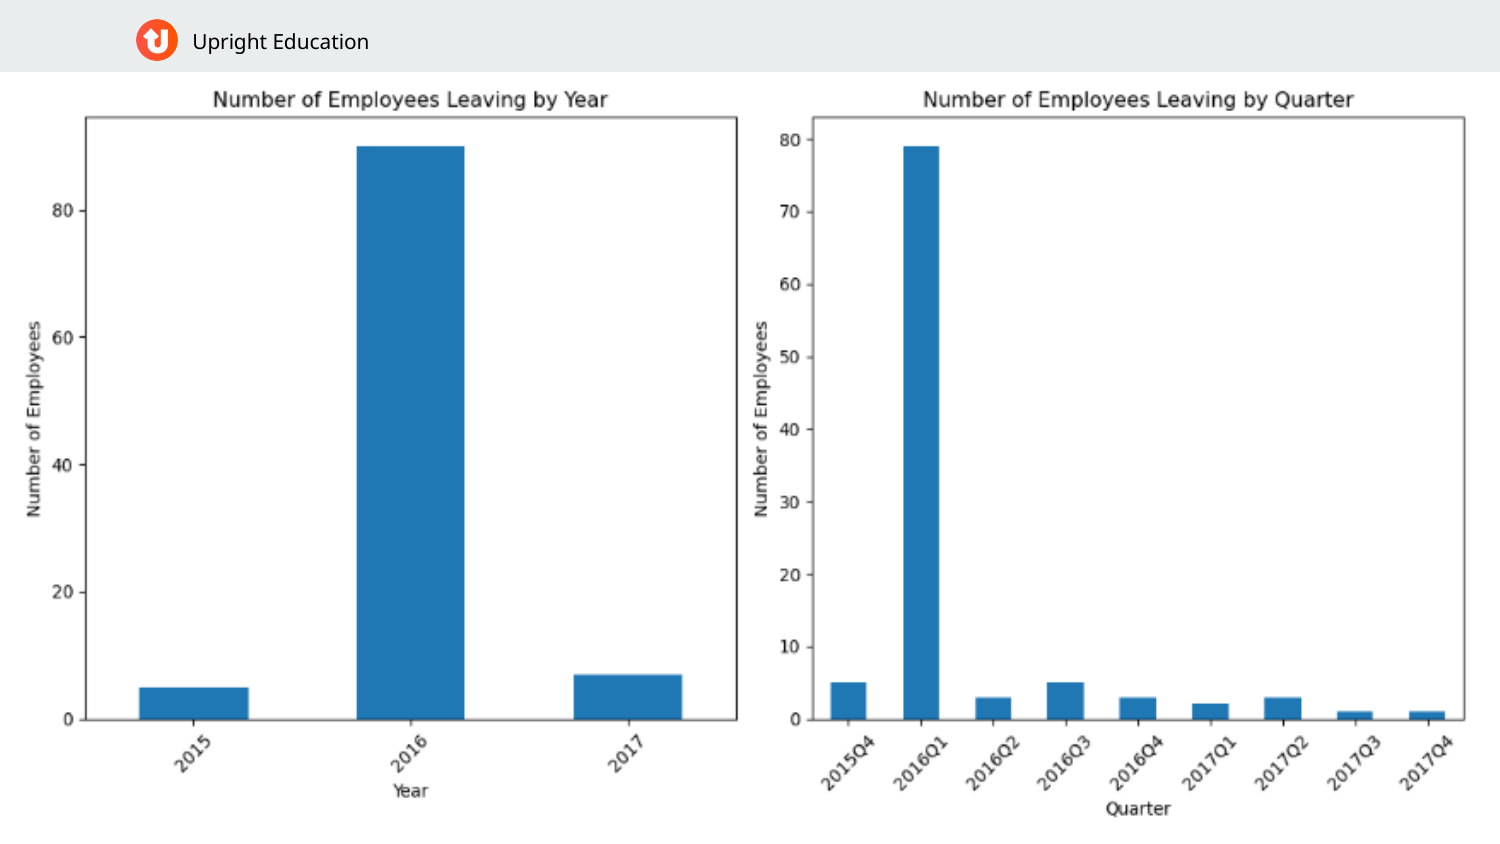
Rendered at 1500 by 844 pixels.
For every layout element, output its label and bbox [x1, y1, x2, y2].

picture [0, 72, 1500, 825]
picture [136, 19, 178, 61]
